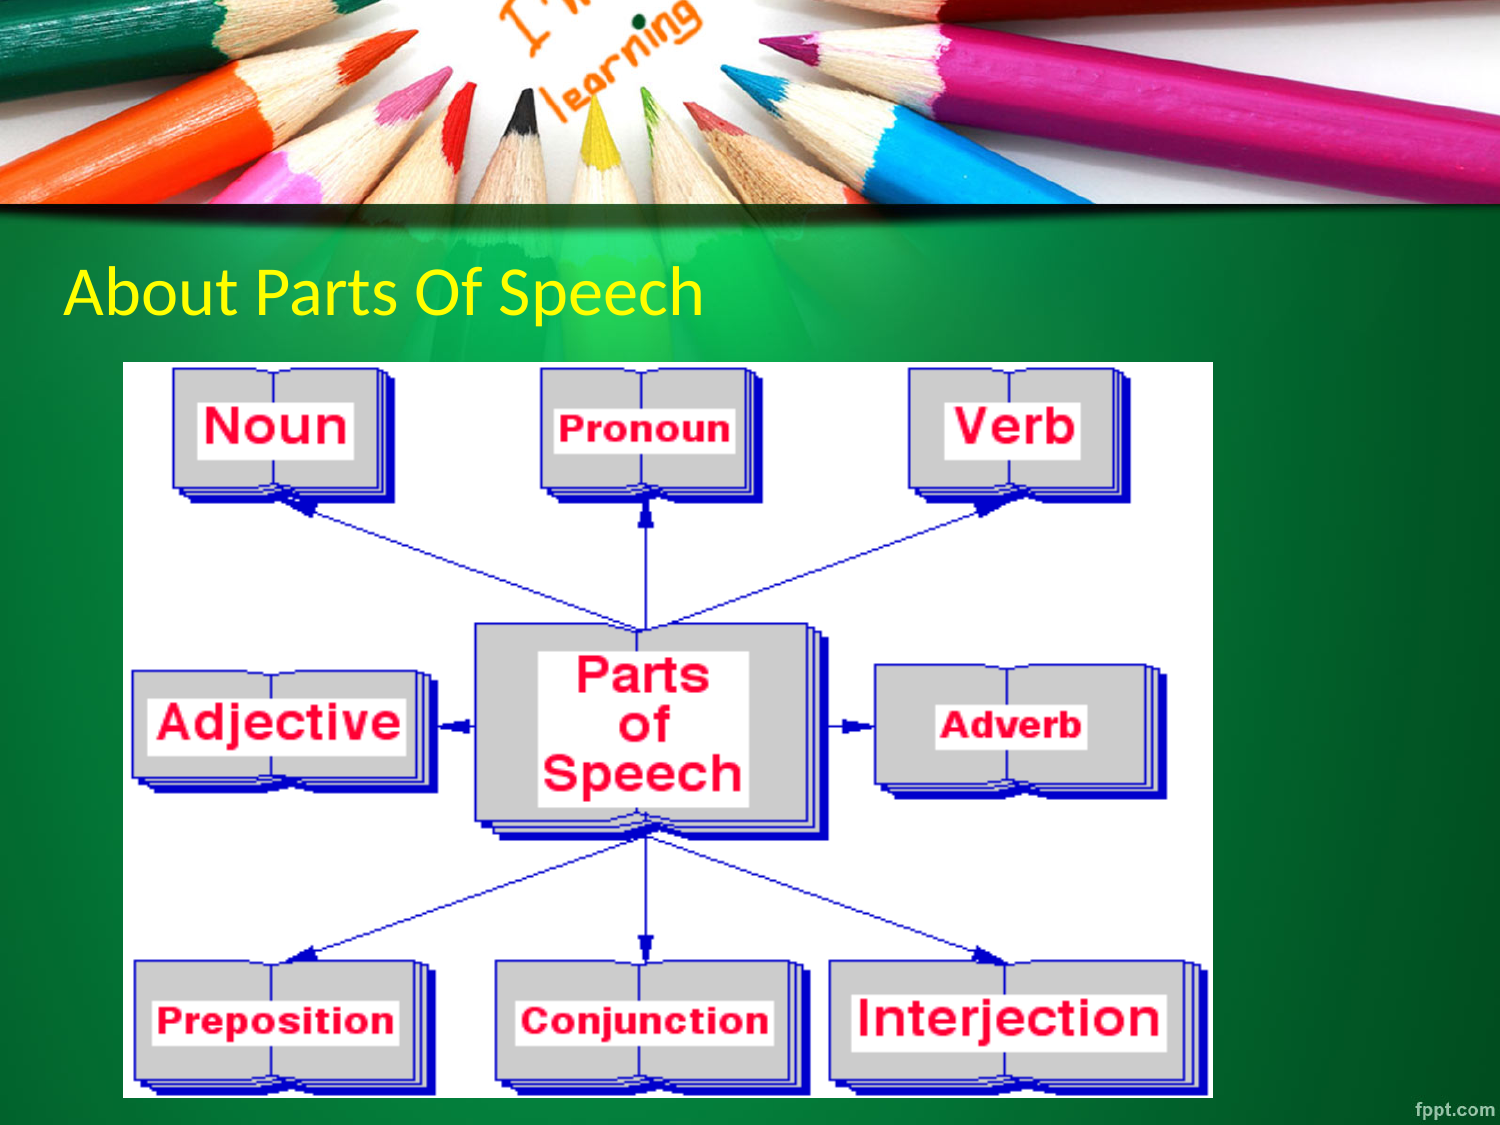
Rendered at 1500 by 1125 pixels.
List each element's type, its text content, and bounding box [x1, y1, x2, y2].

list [123, 361, 1214, 1098]
picture [0, 0, 1500, 1125]
title About Parts Of Speech [48, 236, 1452, 338]
